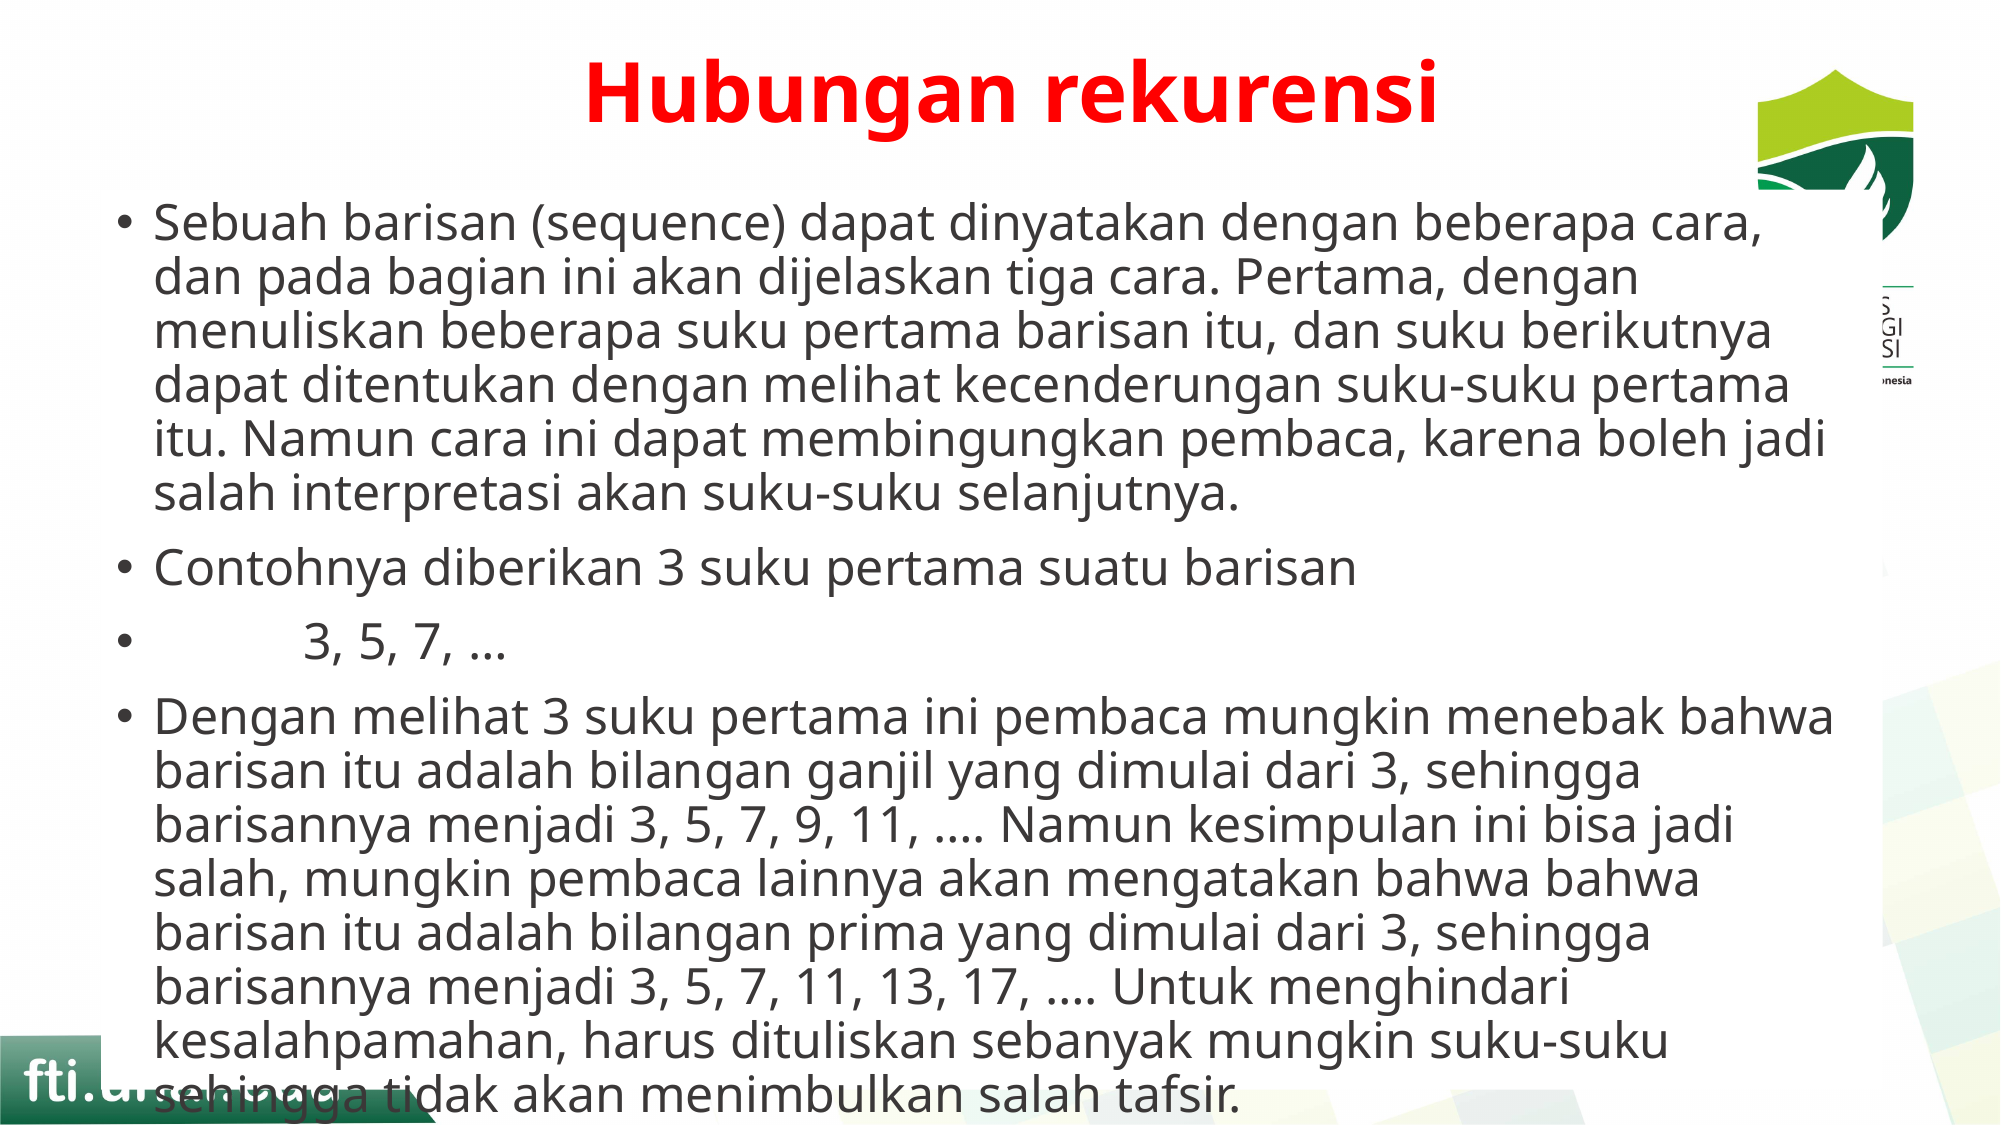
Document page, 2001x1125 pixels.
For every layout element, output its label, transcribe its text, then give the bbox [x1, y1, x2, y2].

list Sebuah barisan (sequence) dapat dinyatakan dengan beberapa cara, dan pada bagian ini akan dijelaskan tiga cara. Pertama, dengan menuliskan beberapa suku pertama barisan itu, dan suku berikutnya dapat ditentukan dengan melihat kecenderungan suku-suku pertama itu. Namun cara ini dapat membingungkan pembaca, karena boleh jadi salah interpretasi akan suku-suku selanjutnya. Contohnya diberikan 3 suku pertama suatu barisan 3, 5, 7, … Dengan melihat 3 suku pertama ini pembaca mungkin menebak bahwa barisan itu adalah bilangan ganjil yang dimulai dari 3, sehingga barisannya menjadi 3, 5, 7, 9, 11, …. Namun kesimpulan ini bisa jadi salah, mungkin pembaca lainnya akan mengatakan bahwa bahwa barisan itu adalah bilangan prima yang dimulai dari 3, sehingga barisannya menjadi 3, 5, 7, 11, 13, 17, …. Untuk menghindari kesalahpamahan, harus dituliskan sebanyak mungkin suku-suku sehingga tidak akan menimbulkan salah tafsir. [101, 189, 1883, 1090]
picture [0, 0, 2001, 1125]
title Hubungan rekurensi [567, 36, 1712, 154]
